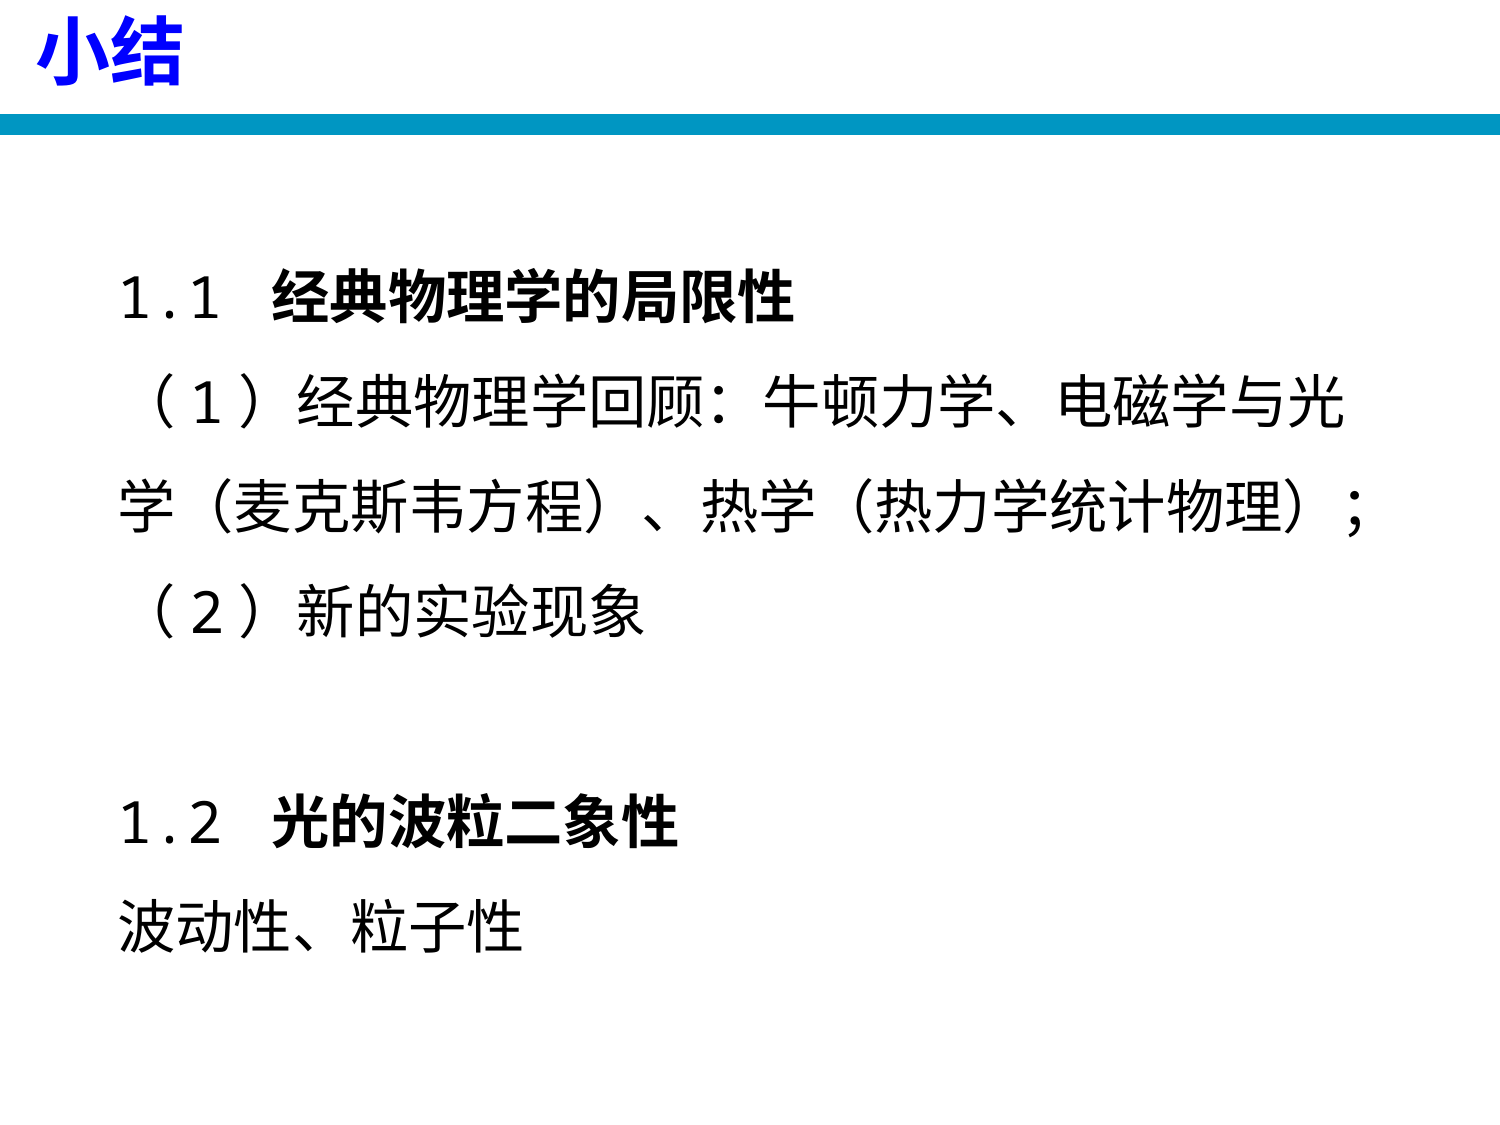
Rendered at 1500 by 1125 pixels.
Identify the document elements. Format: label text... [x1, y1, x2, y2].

text_box 1.1 经典物理学的局限性 （1）经典物理学回顾：牛顿力学、电磁学与光学（麦克斯韦方程）、热学（热力学统计物理）； （2）新的实验现象 1.2 光的波粒二象性 波动性、粒子性 [102, 218, 1410, 968]
text_box 小结 [20, 10, 283, 101]
